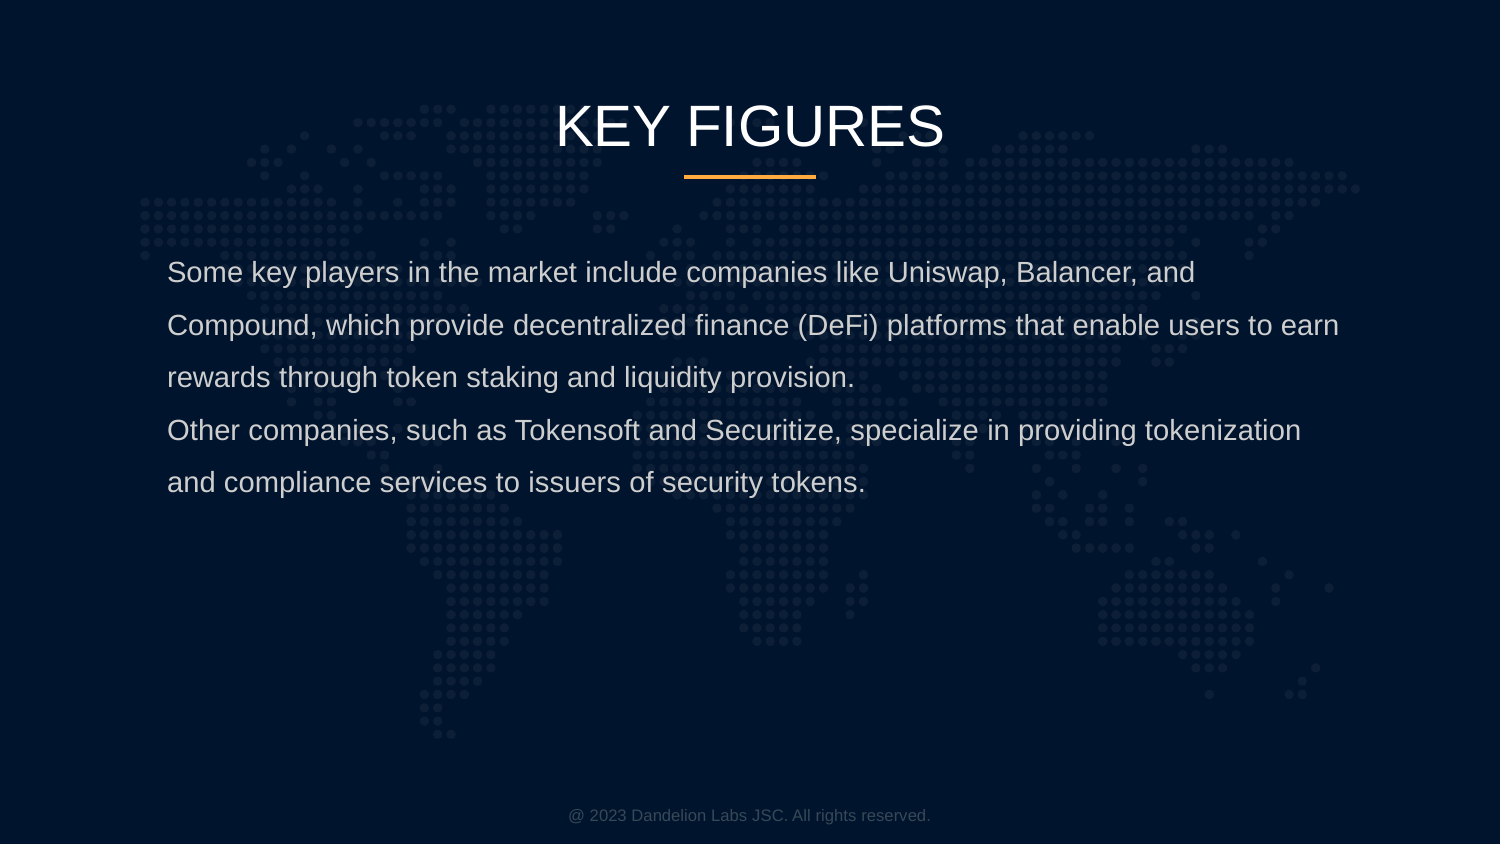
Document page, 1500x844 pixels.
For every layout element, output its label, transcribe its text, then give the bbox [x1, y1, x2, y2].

title KEY FIGURES [51, 72, 1449, 167]
list Some key players in the market include companies like Uniswap, Balancer, and Compound, which provide decentralized finance (DeFi) platforms that enable users to earn rewards through token staking and liquidity provision. Other companies, such as Tokensoft and Securitize, specialize in providing tokenization and compliance services to issuers of security tokens. [152, 221, 1369, 741]
